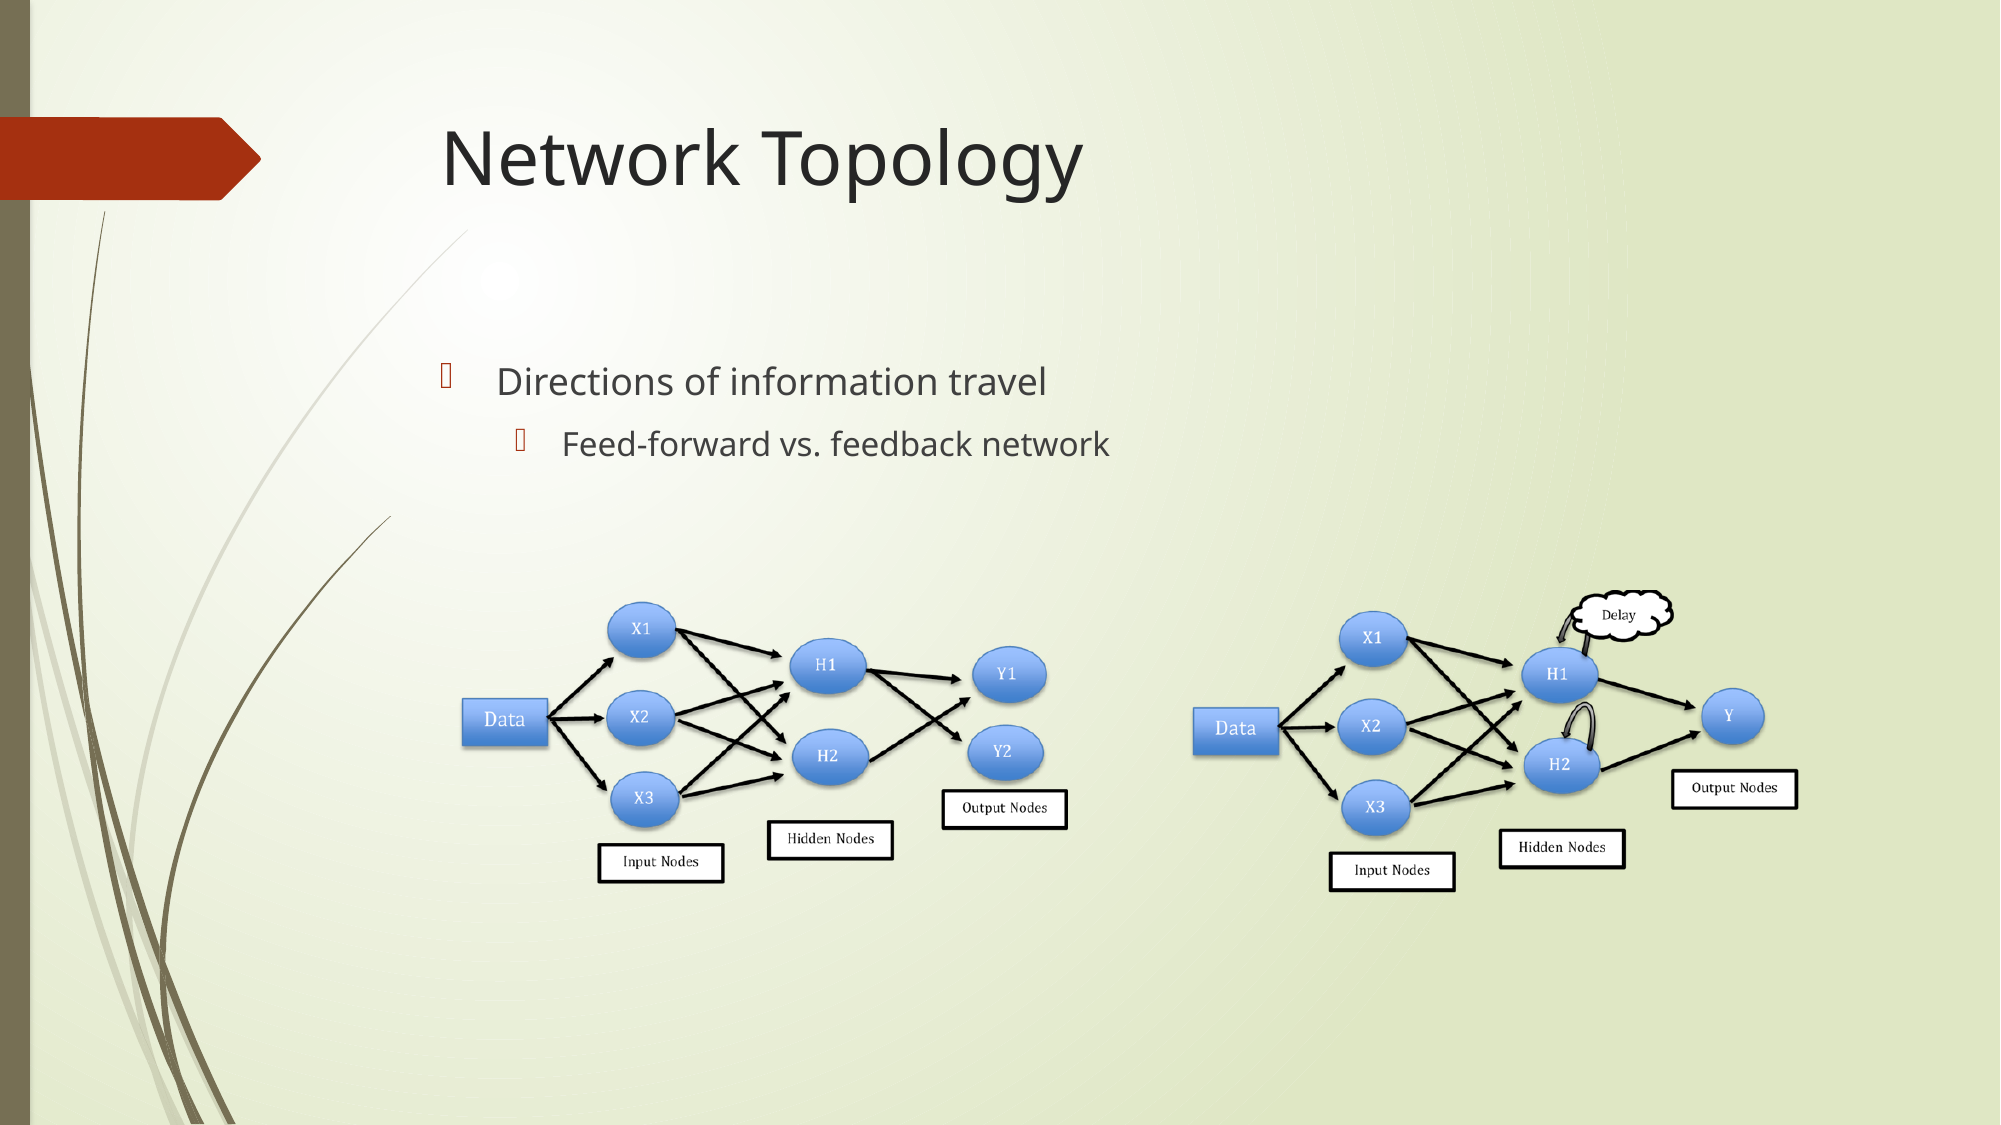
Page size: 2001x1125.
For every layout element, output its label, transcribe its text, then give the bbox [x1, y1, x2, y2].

list Directions of information travel Feed-forward vs. feedback network [424, 350, 1888, 970]
picture [454, 599, 1069, 884]
title Network Topology [425, 102, 1888, 313]
picture [1185, 590, 1800, 894]
